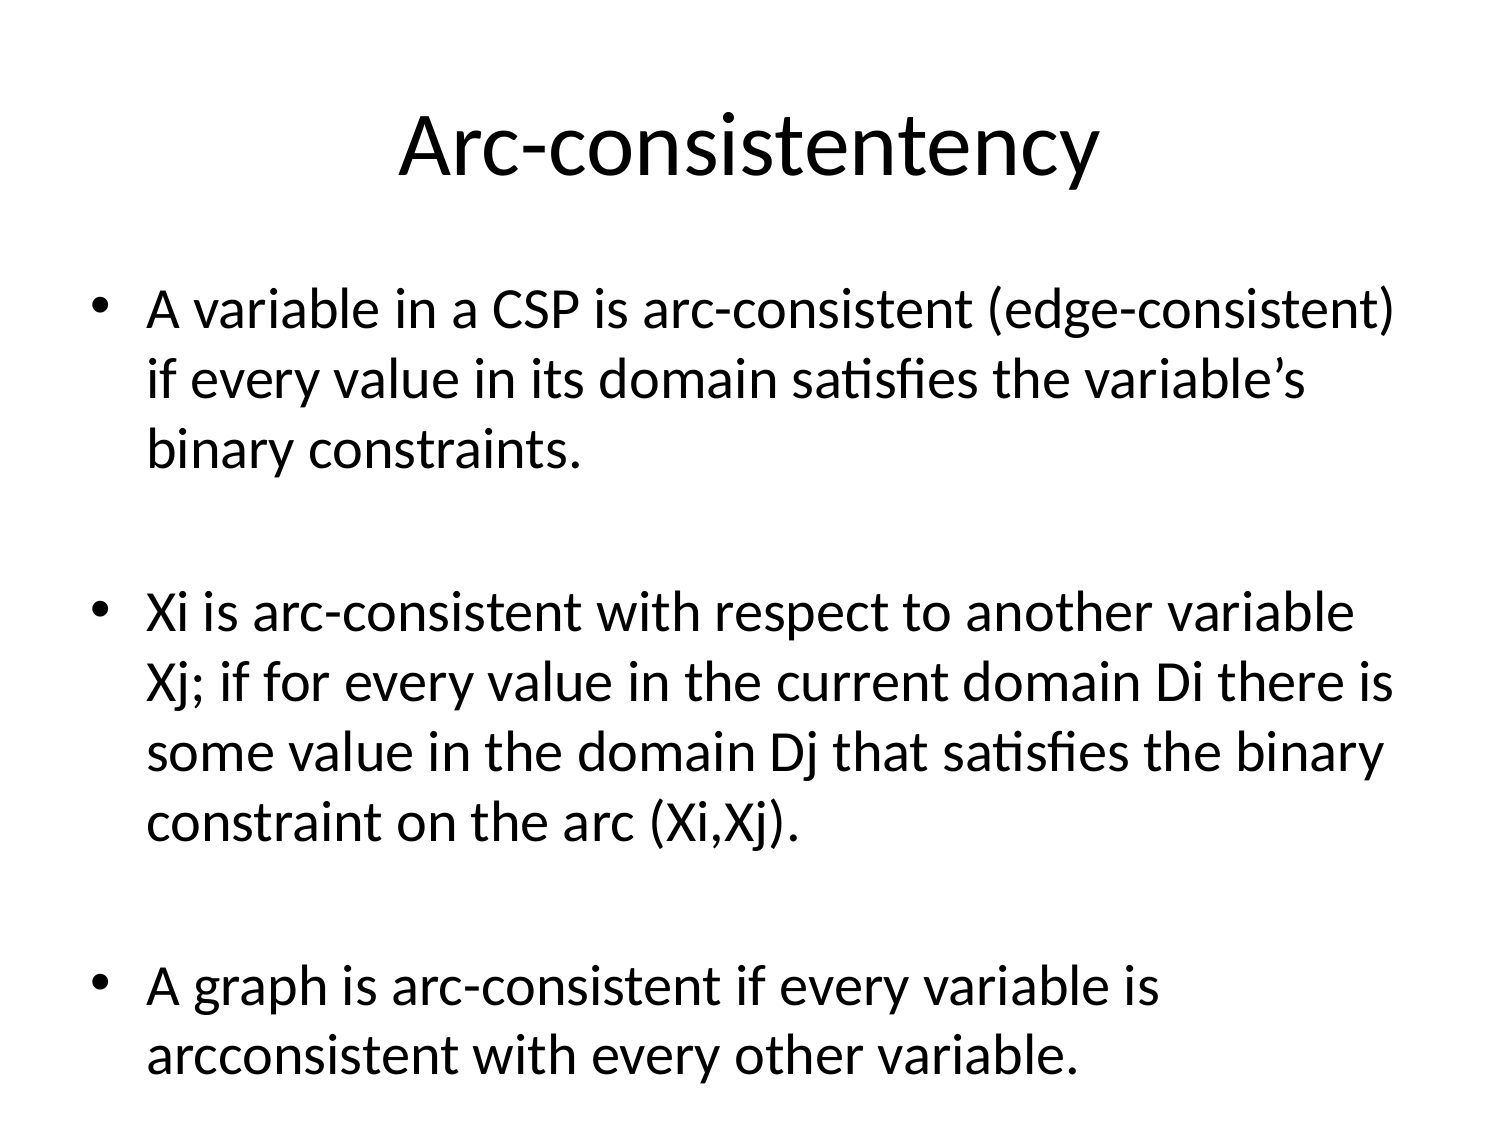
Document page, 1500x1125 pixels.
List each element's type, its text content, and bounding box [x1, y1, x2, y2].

list A variable in a CSP is arc-consistent (edge-consistent) if every value in its domain satisfies the variable’s binary constraints. Xi is arc-consistent with respect to another variable Xj; if for every value in the current domain Di there is some value in the domain Dj that satisfies the binary constraint on the arc (Xi,Xj). A graph is arc-consistent if every variable is arcconsistent with every other variable. [75, 262, 1425, 1005]
title Arc-consistentency [75, 45, 1425, 233]
